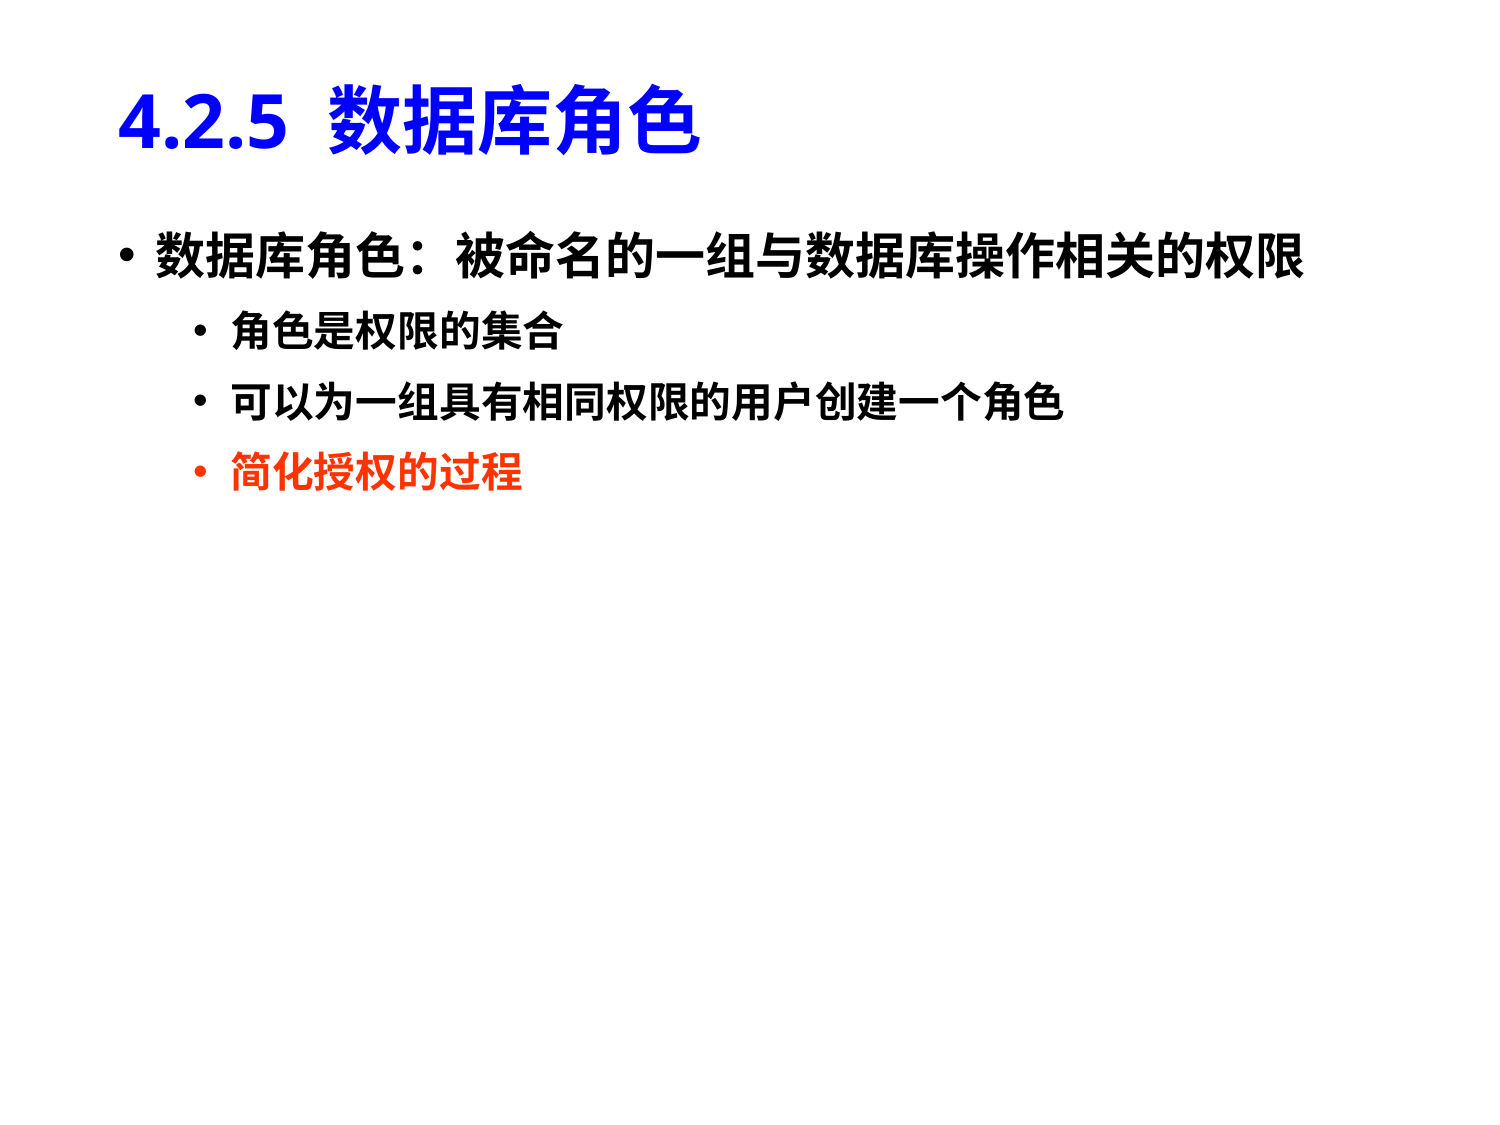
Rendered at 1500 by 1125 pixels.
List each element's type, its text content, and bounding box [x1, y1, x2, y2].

list 数据库角色：被命名的一组与数据库操作相关的权限 角色是权限的集合 可以为一组具有相同权限的用户创建一个角色 简化授权的过程 [103, 205, 1397, 1012]
title 4.2.5 数据库角色 [103, 59, 1397, 190]
